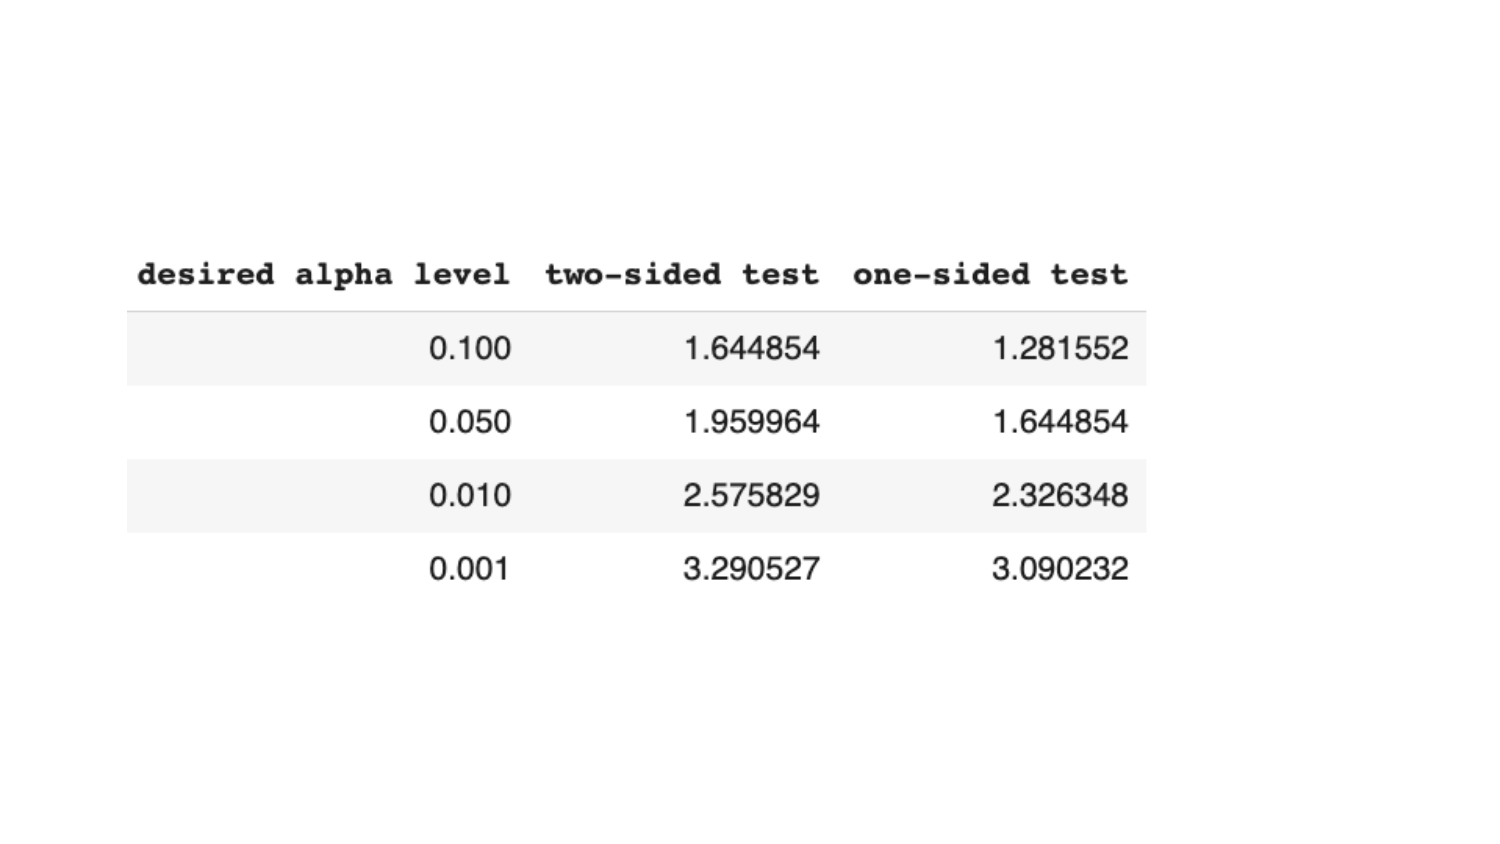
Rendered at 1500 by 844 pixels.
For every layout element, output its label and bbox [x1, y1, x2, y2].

picture [126, 239, 1206, 620]
